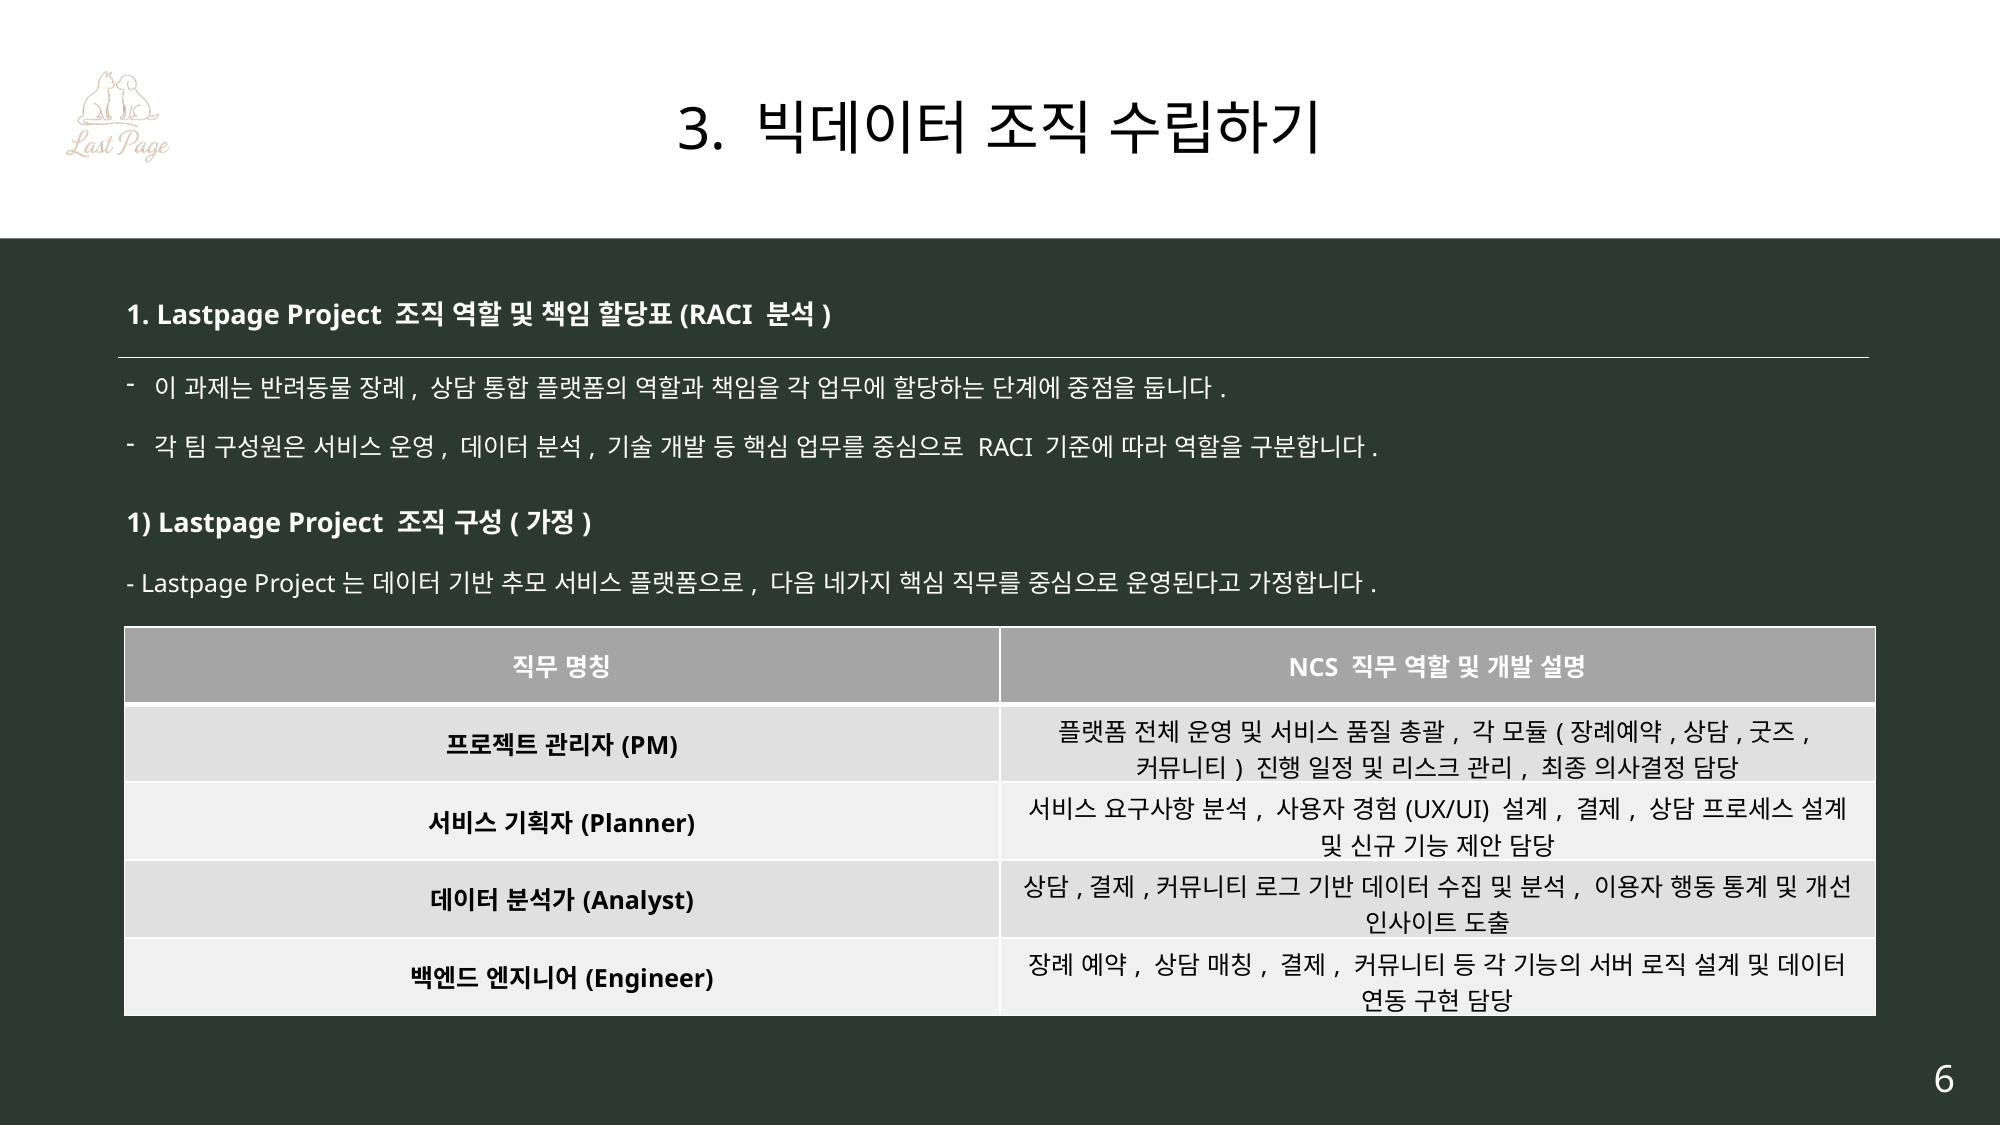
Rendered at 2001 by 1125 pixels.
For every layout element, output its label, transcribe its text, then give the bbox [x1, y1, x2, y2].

text_box 1) Lastpage Project 조직 구성(가정) - Lastpage Project는 데이터 기반 추모 서비스 플랫폼으로, 다음 네가지 핵심 직무를 중심으로 운영된다고 가정합니다. [111, 498, 1921, 606]
text_box [124, 126, 1934, 1087]
text_box 1. Lastpage Project 조직 역할 및 책임 할당표(RACI 분석) [111, 289, 1921, 338]
table_cell 장례 예약, 상담 매칭, 결제, 커뮤니티 등 각 기능의 서버 로직 설계 및 데이터 연동 구현 담당 [1001, 939, 1875, 1015]
table_cell 플랫폼 전체 운영 및 서비스 품질 총괄, 각 모듈(장례예약,상담,굿즈,커뮤니티) 진행 일정 및 리스크 관리, 최종 의사결정 담당 [1001, 707, 1875, 781]
table_cell 데이터 분석가(Analyst) [125, 861, 999, 937]
text_box 6 [1888, 1048, 2000, 1108]
table_cell 백엔드 엔지니어(Engineer) [125, 939, 999, 1015]
table_header NCS 직무 역할 및 개발 설명 [1001, 628, 1875, 702]
table_header 직무 명칭 [125, 628, 999, 702]
table_cell 상담,결제,커뮤니티 로그 기반 데이터 수집 및 분석, 이용자 행동 통계 및 개선 인사이트 도출 [1001, 861, 1875, 937]
table_cell 서비스 기획자(Planner) [125, 783, 999, 859]
table_cell 프로젝트 관리자(PM) [125, 707, 999, 781]
text_box 3. 빅데이터 조직 수립하기 [0, 0, 2000, 239]
table_cell 서비스 요구사항 분석, 사용자 경험(UX/UI) 설계, 결제, 상담 프로세스 설계 및 신규 기능 제안 담당 [1001, 783, 1875, 859]
text_box 이 과제는 반려동물 장례, 상담 통합 플랫폼의 역할과 책임을 각 업무에 할당하는 단계에 중점을 둡니다. 각 팀 구성원은 서비스 운영, 데이터 분석, 기술 개발 등 핵심 업무를 중심으로 RACI 기준에 따라 역할을 구분합니다. [111, 364, 1921, 498]
picture [51, 52, 185, 187]
